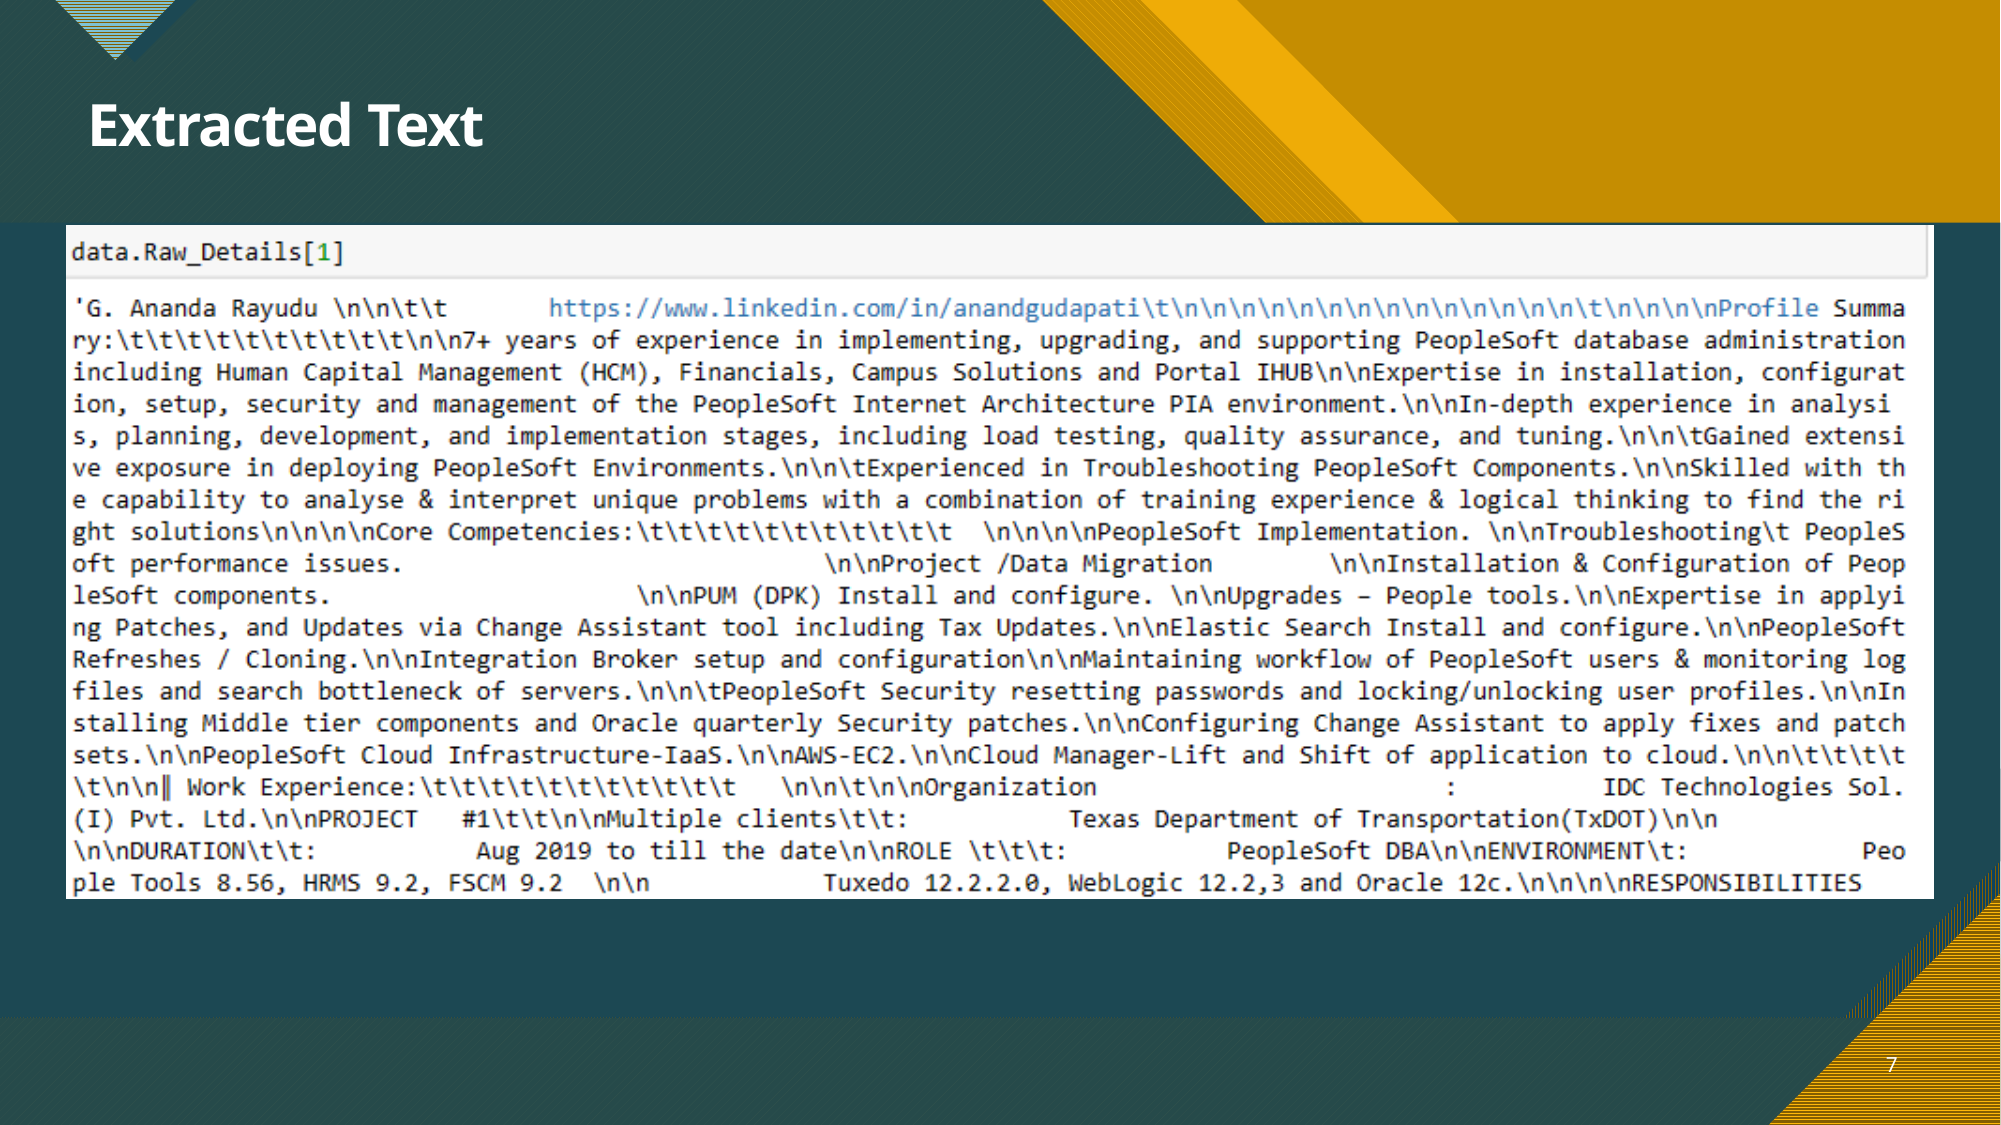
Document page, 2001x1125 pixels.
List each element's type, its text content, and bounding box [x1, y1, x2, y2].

picture [66, 225, 1934, 899]
slide_number 7 [1845, 1035, 1913, 1096]
title Extracted Text [72, 89, 1913, 168]
